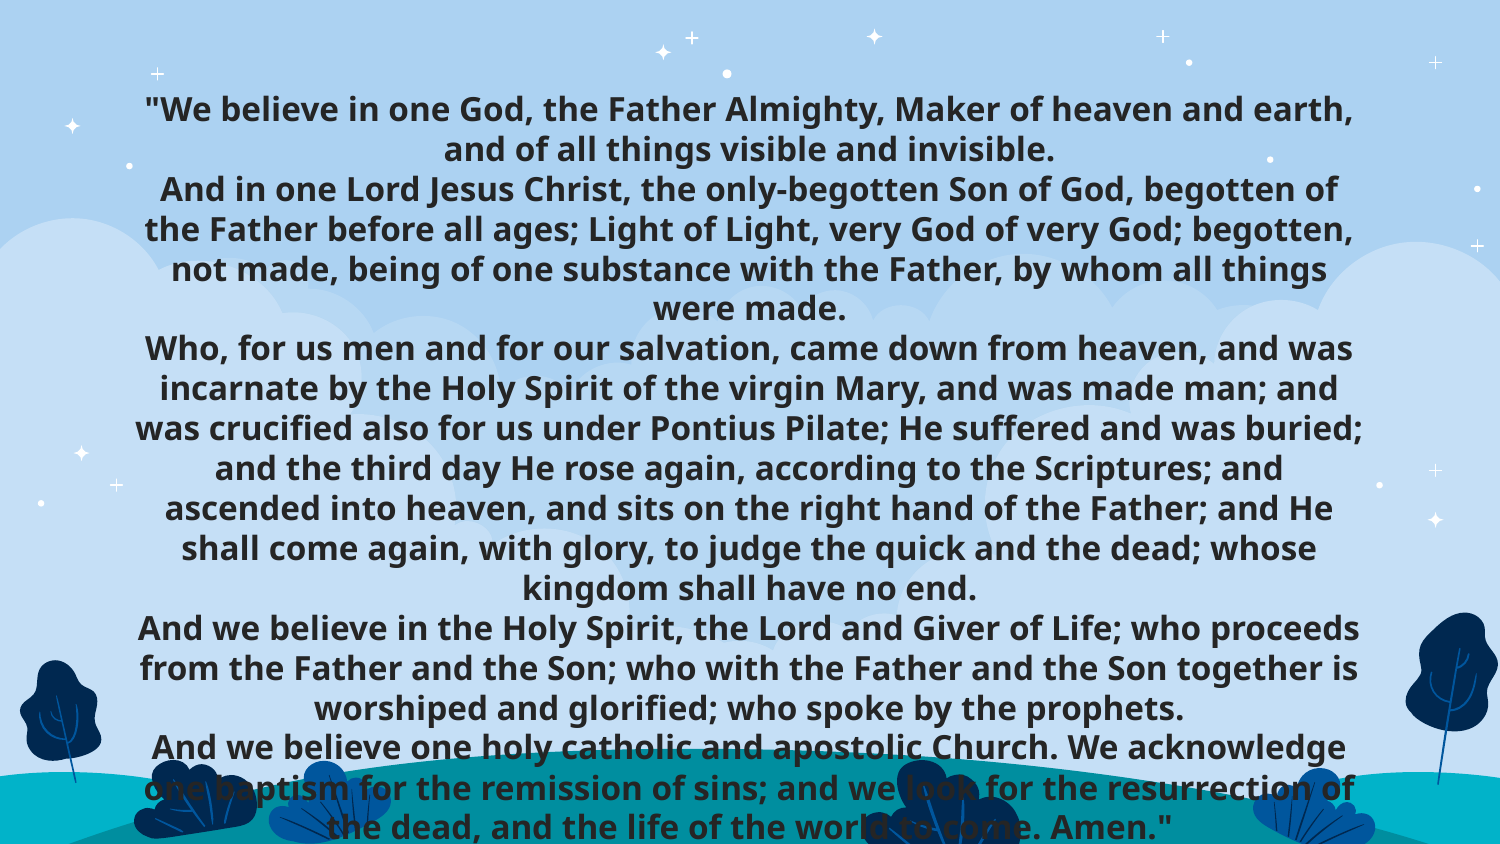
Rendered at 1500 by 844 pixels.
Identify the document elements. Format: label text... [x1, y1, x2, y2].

title "We believe in one God, the Father Almighty, Maker of heaven and earth, and of all things visible and invisible. And in one Lord Jesus Christ, the only-begotten Son of God, begotten of the Father before all ages; Light of Light, very God of very God; begotten, not made, being of one substance with the Father, by whom all things were made. Who, for us men and for our salvation, came down from heaven, and was incarnate by the Holy Spirit of the virgin Mary, and was made man; and was crucified also for us under Pontius Pilate; He suffered and was buried; and the third day He rose again, according to the Scriptures; and ascended into heaven, and sits on the right hand of the Father; and He shall come again, with glory, to judge the quick and the dead; whose kingdom shall have no end. And we believe in the Holy Spirit, the Lord and Giver of Life; who proceeds from the Father and the Son; who with the Father and the Son together is worshiped and glorified; who spoke by the prophets. And we believe one holy catholic and apostolic Church. We acknowledge one baptism for the remission of sins; and we look for the resurrection of the dead, and the life of the world to come. Amen." [118, 72, 1382, 167]
